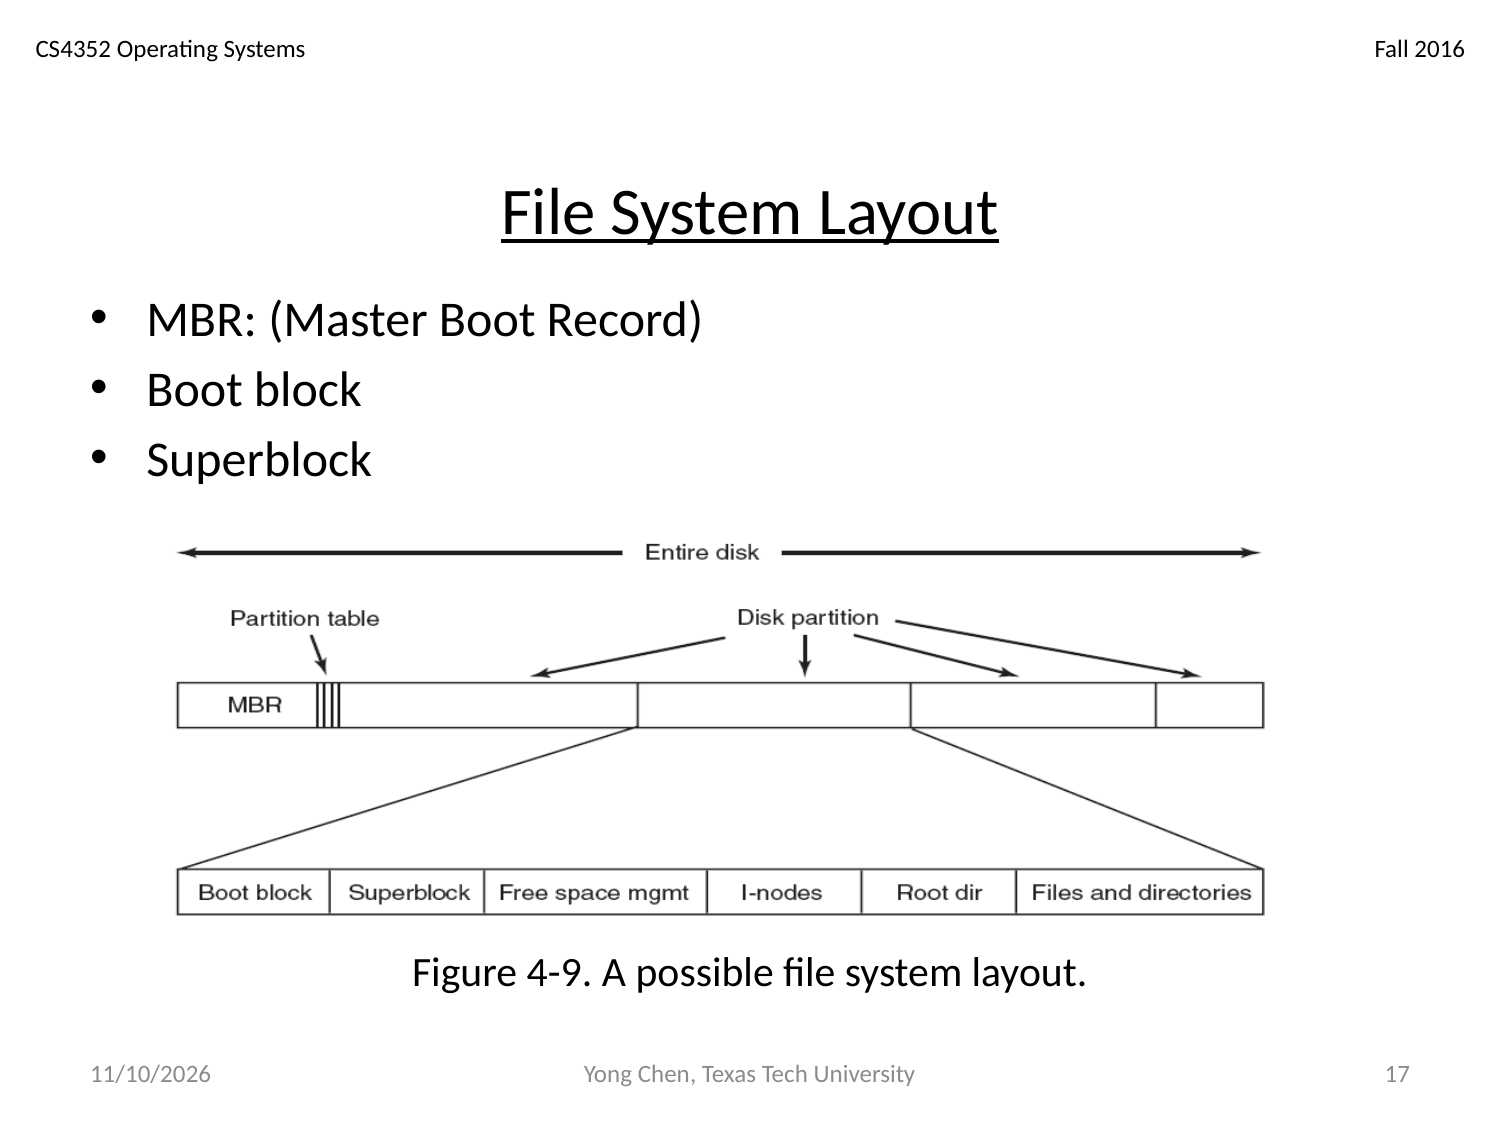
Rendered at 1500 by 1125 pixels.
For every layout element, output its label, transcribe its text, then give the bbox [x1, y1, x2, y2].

slide_number 17 [1074, 1075, 1425, 1103]
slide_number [75, 1075, 425, 1103]
title File System Layout [75, 160, 1425, 263]
list MBR: (Master Boot Record) Boot block Superblock [75, 279, 1425, 937]
text_box Figure 4-9. A possible file system layout. [0, 937, 1500, 1075]
footer Yong Chen, Texas Tech University [512, 1075, 988, 1103]
picture [149, 526, 1295, 938]
